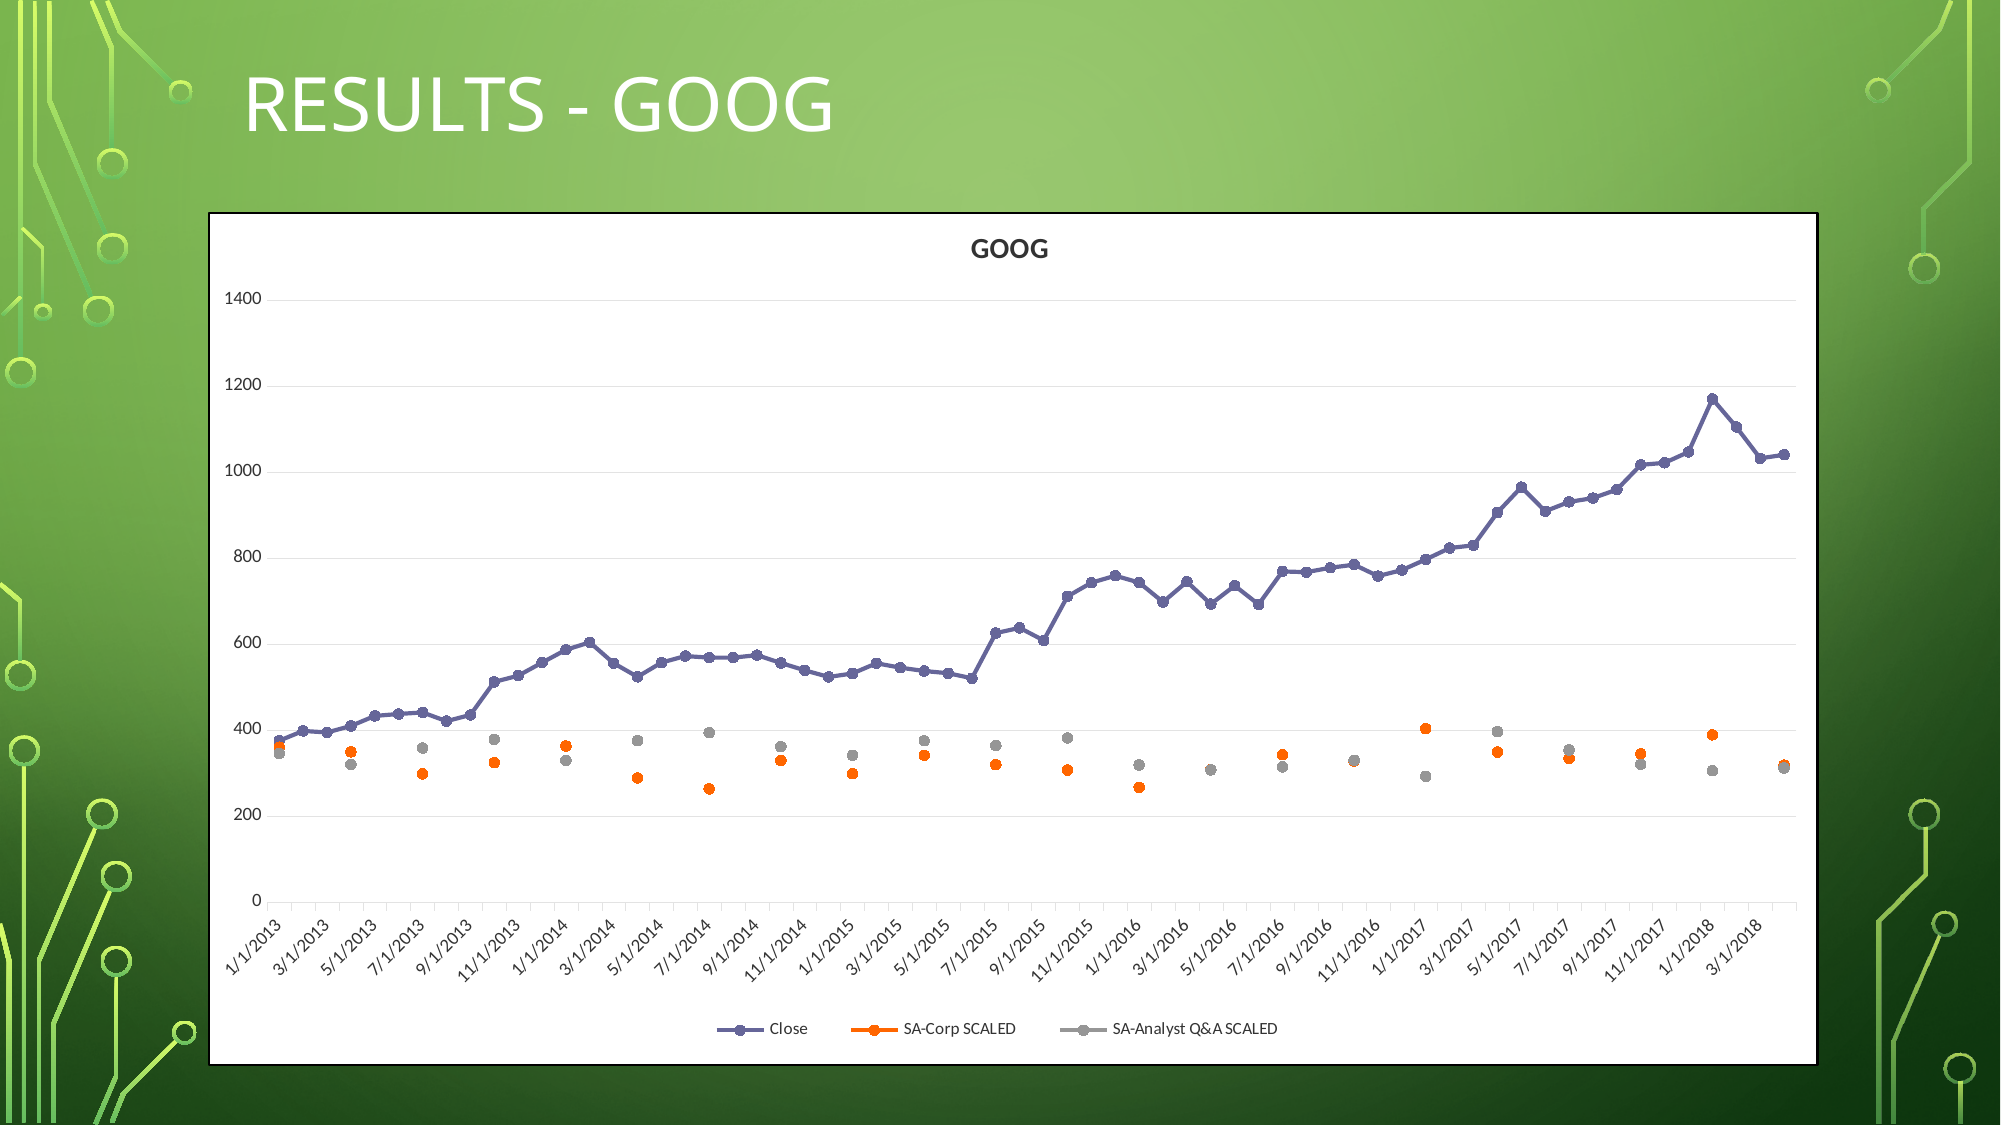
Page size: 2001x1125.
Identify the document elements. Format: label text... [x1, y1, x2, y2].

title results - goog [207, 0, 1833, 229]
chart [207, 211, 1819, 1066]
